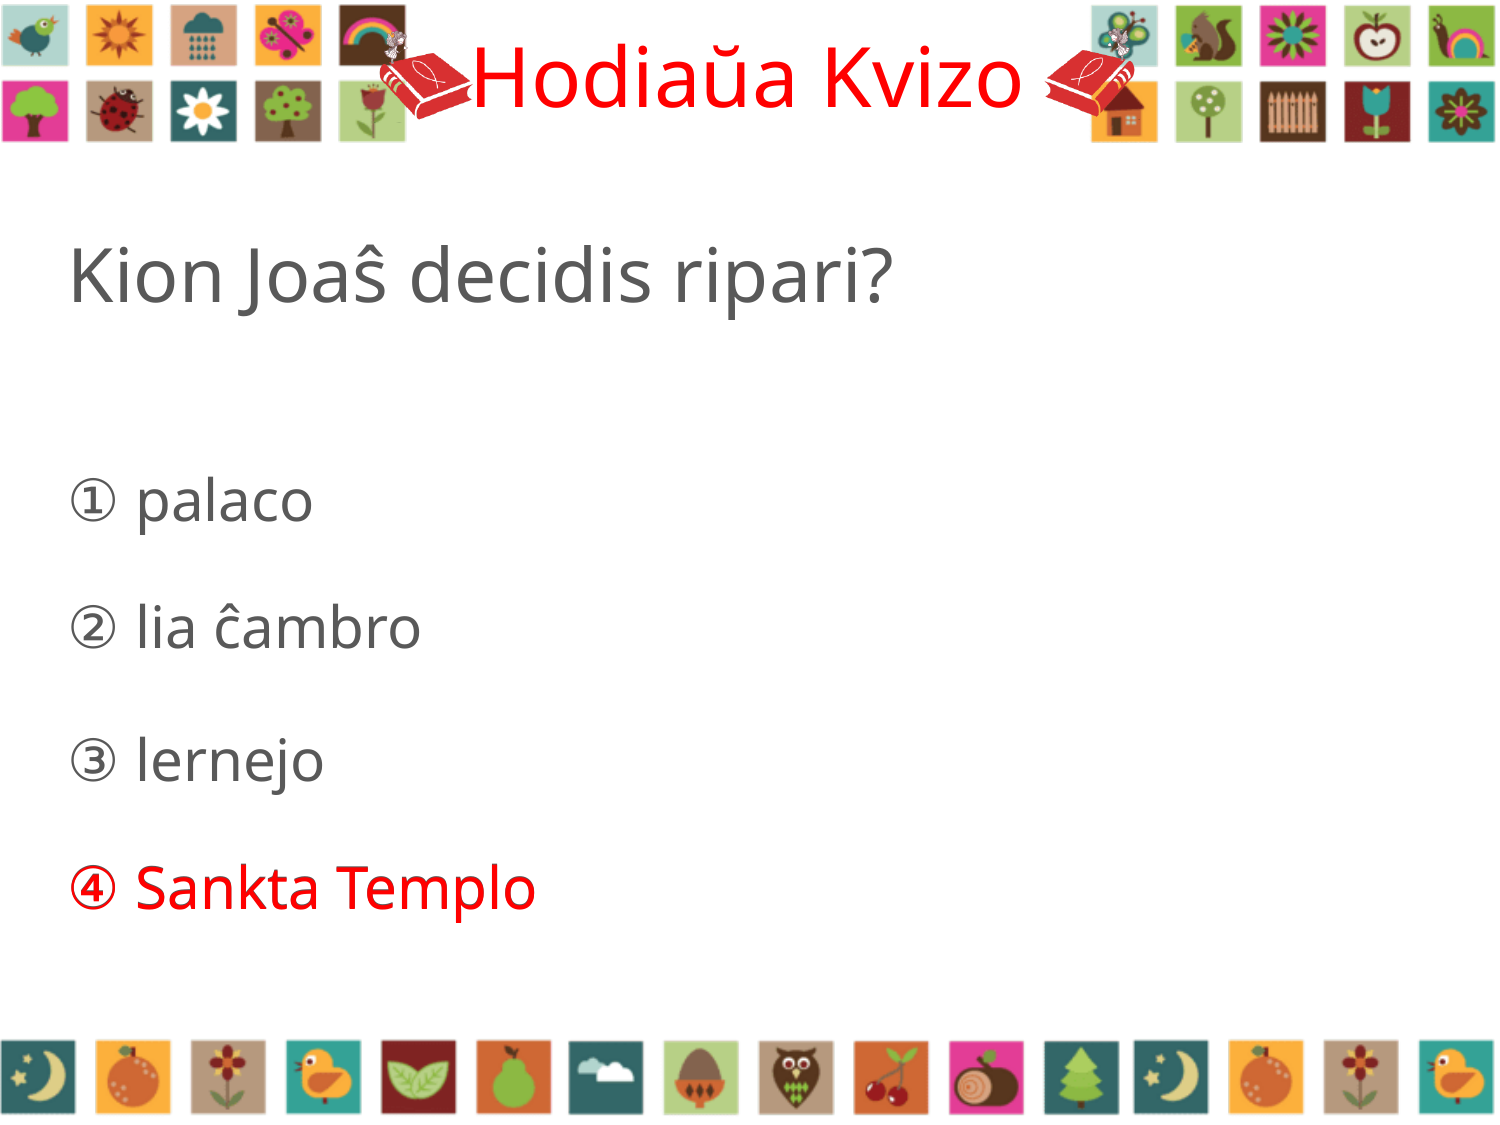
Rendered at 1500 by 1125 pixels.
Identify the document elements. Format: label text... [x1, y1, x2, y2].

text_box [0, 1028, 1500, 1118]
picture [1013, 3, 1500, 150]
text_box ① palaco [53, 456, 1436, 541]
text_box Kion Joaŝ decidis ripari? [53, 219, 1436, 325]
text_box ④ Sankta Templo [53, 843, 1483, 929]
text_box Hodiaŭa Kvizo [427, 16, 1078, 131]
picture [0, 3, 505, 150]
text_box ③ lernejo [53, 716, 1483, 801]
text_box ② lia ĉambro [53, 582, 1436, 668]
